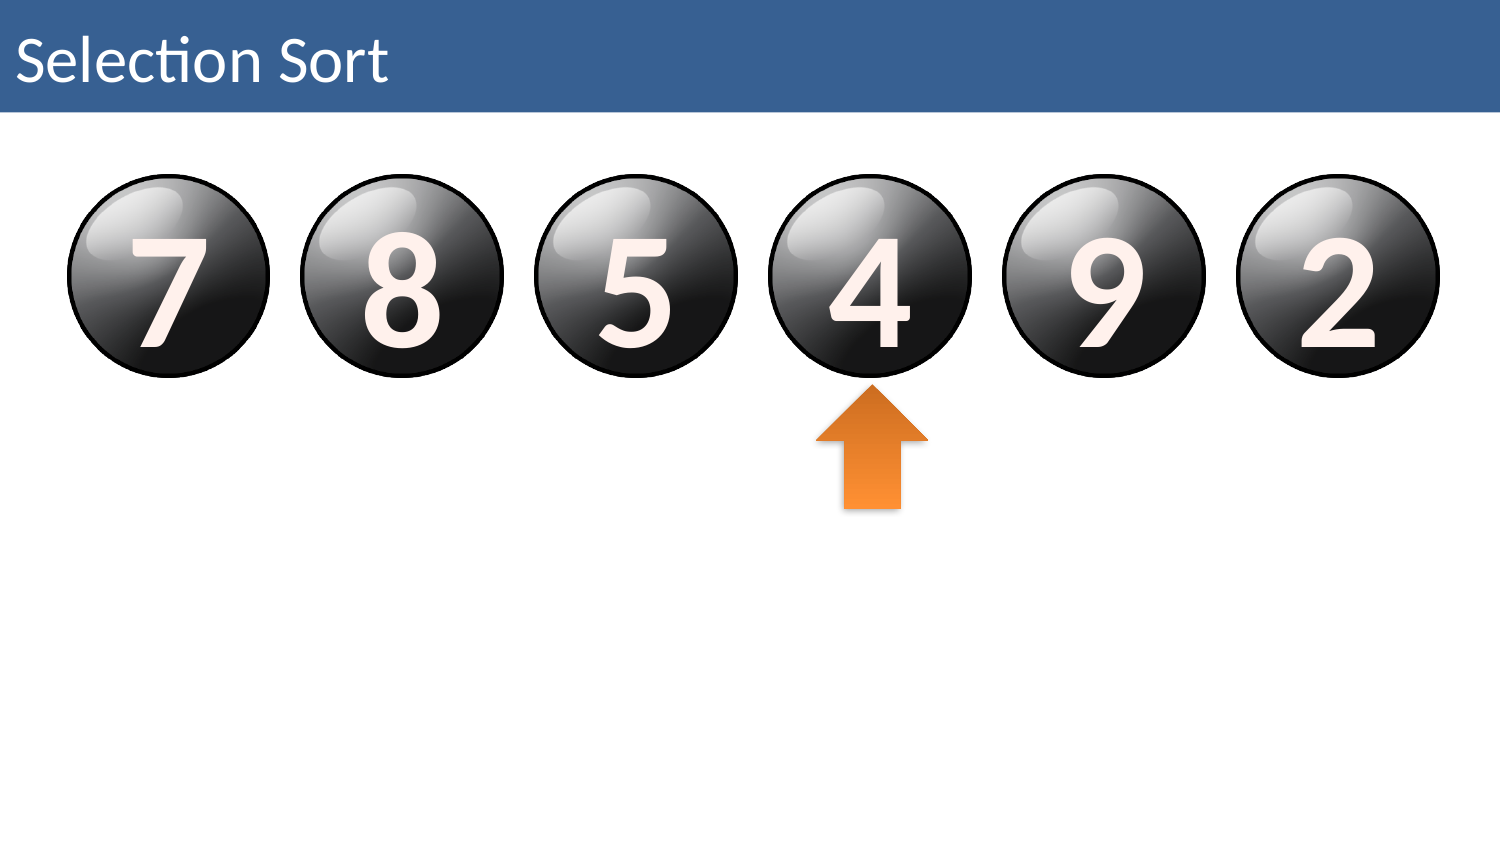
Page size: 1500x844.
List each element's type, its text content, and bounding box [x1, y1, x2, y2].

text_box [63, 171, 274, 381]
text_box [531, 171, 741, 381]
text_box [999, 171, 1209, 381]
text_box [297, 171, 507, 381]
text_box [1233, 171, 1443, 381]
text_box Selection Sort [0, 0, 1500, 113]
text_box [765, 171, 975, 381]
text_box [816, 389, 929, 510]
